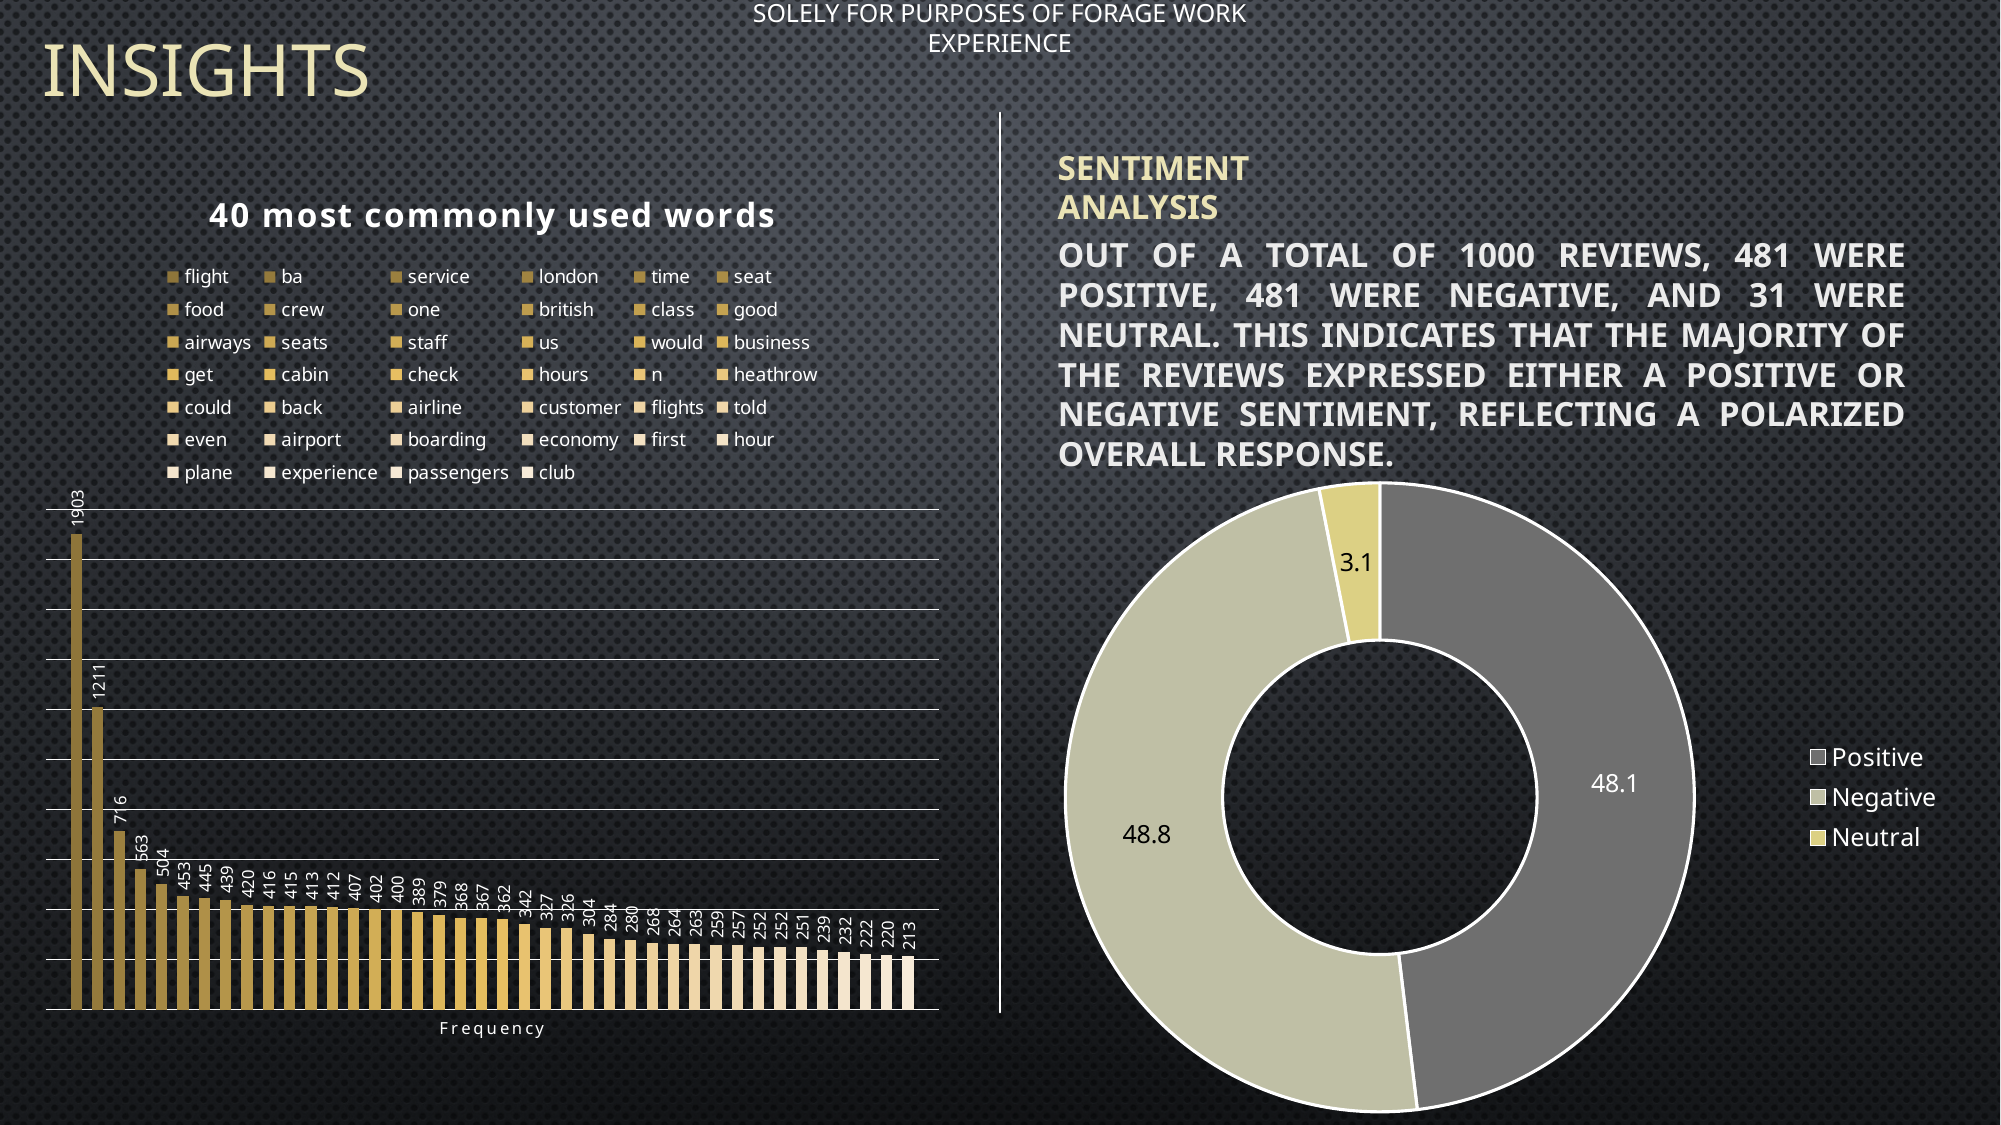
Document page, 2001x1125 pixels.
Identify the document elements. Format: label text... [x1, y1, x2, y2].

text_box Out of a total of 1000 reviews, 481 were positive, 481 were negative, and 31 were neutral. This indicates that the majority of the reviews expressed either a positive or negative sentiment, reflecting a polarized overall response. [1042, 237, 1922, 469]
text_box INSIGHTS [27, 16, 406, 119]
chart [27, 156, 1958, 1125]
text_box Sentiment analysis [1042, 135, 1431, 237]
